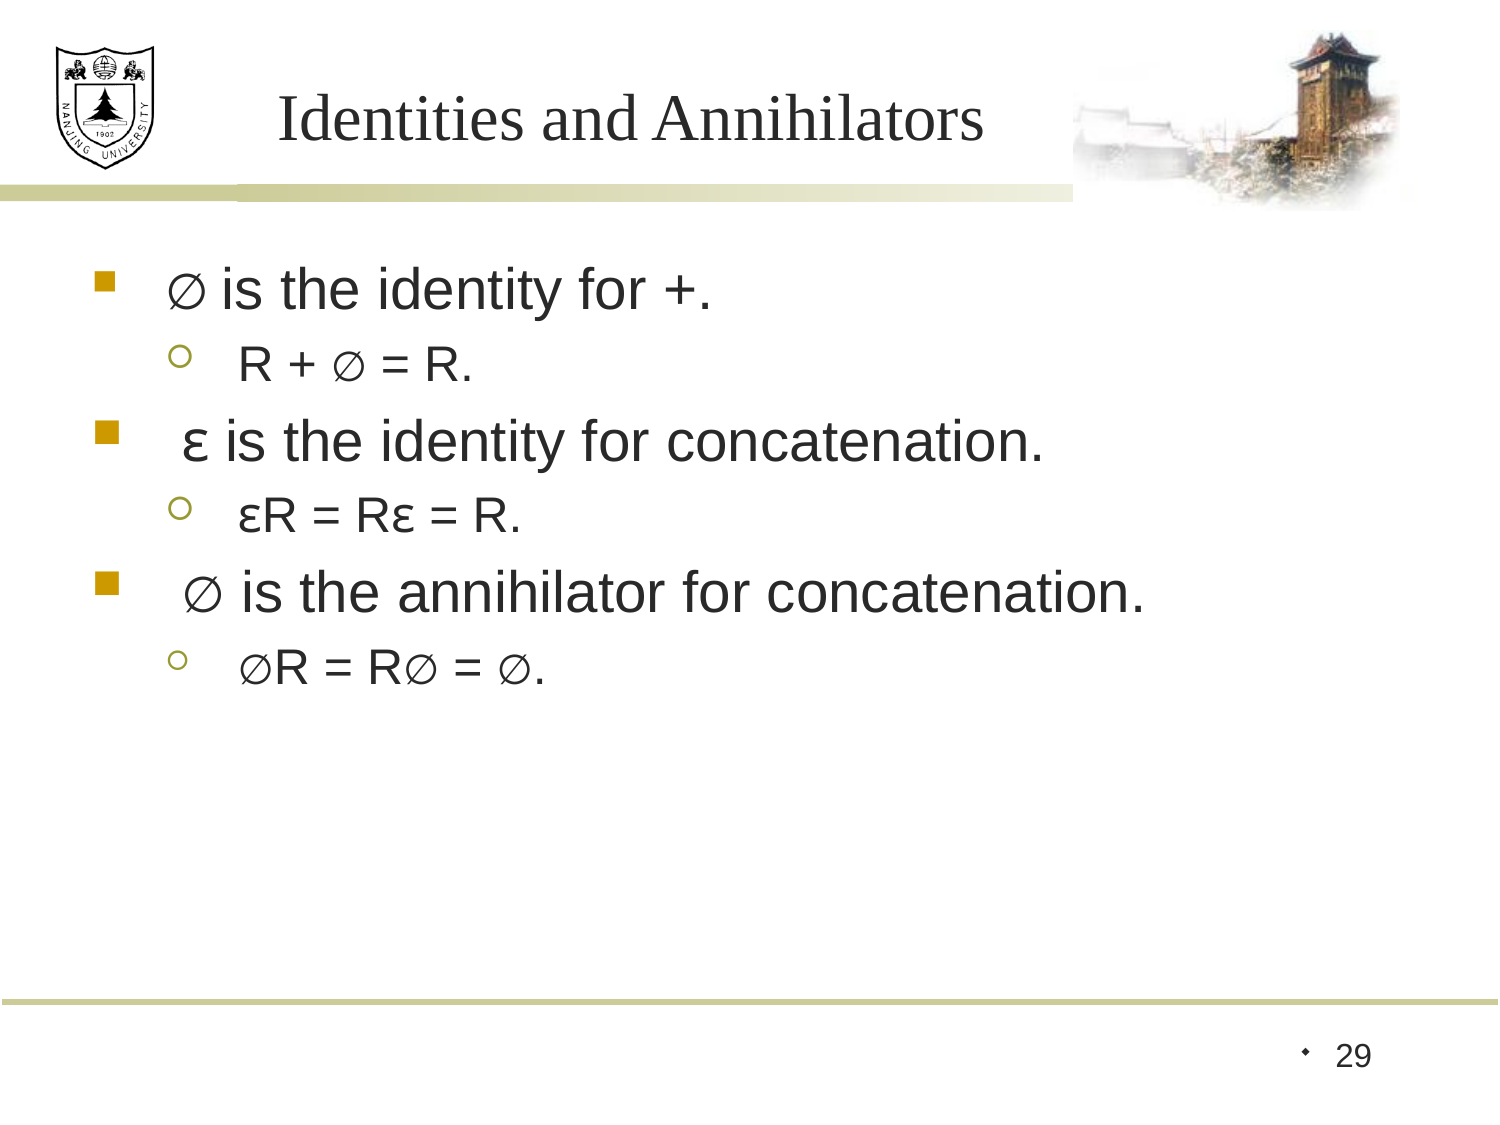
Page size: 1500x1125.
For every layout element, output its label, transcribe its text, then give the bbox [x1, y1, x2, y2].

list ∅ is the identity for +. R + ∅ = R. ε is the identity for concatenation. εR = Rε = R. ∅ is the annihilator for concatenation. ∅R = R∅ = ∅. [76, 243, 1413, 965]
slide_number 29 [1234, 1030, 1388, 1107]
picture [1073, 30, 1400, 211]
title Identities and Annihilators [171, 66, 1093, 161]
picture [2, 999, 1498, 1005]
picture [50, 42, 160, 173]
